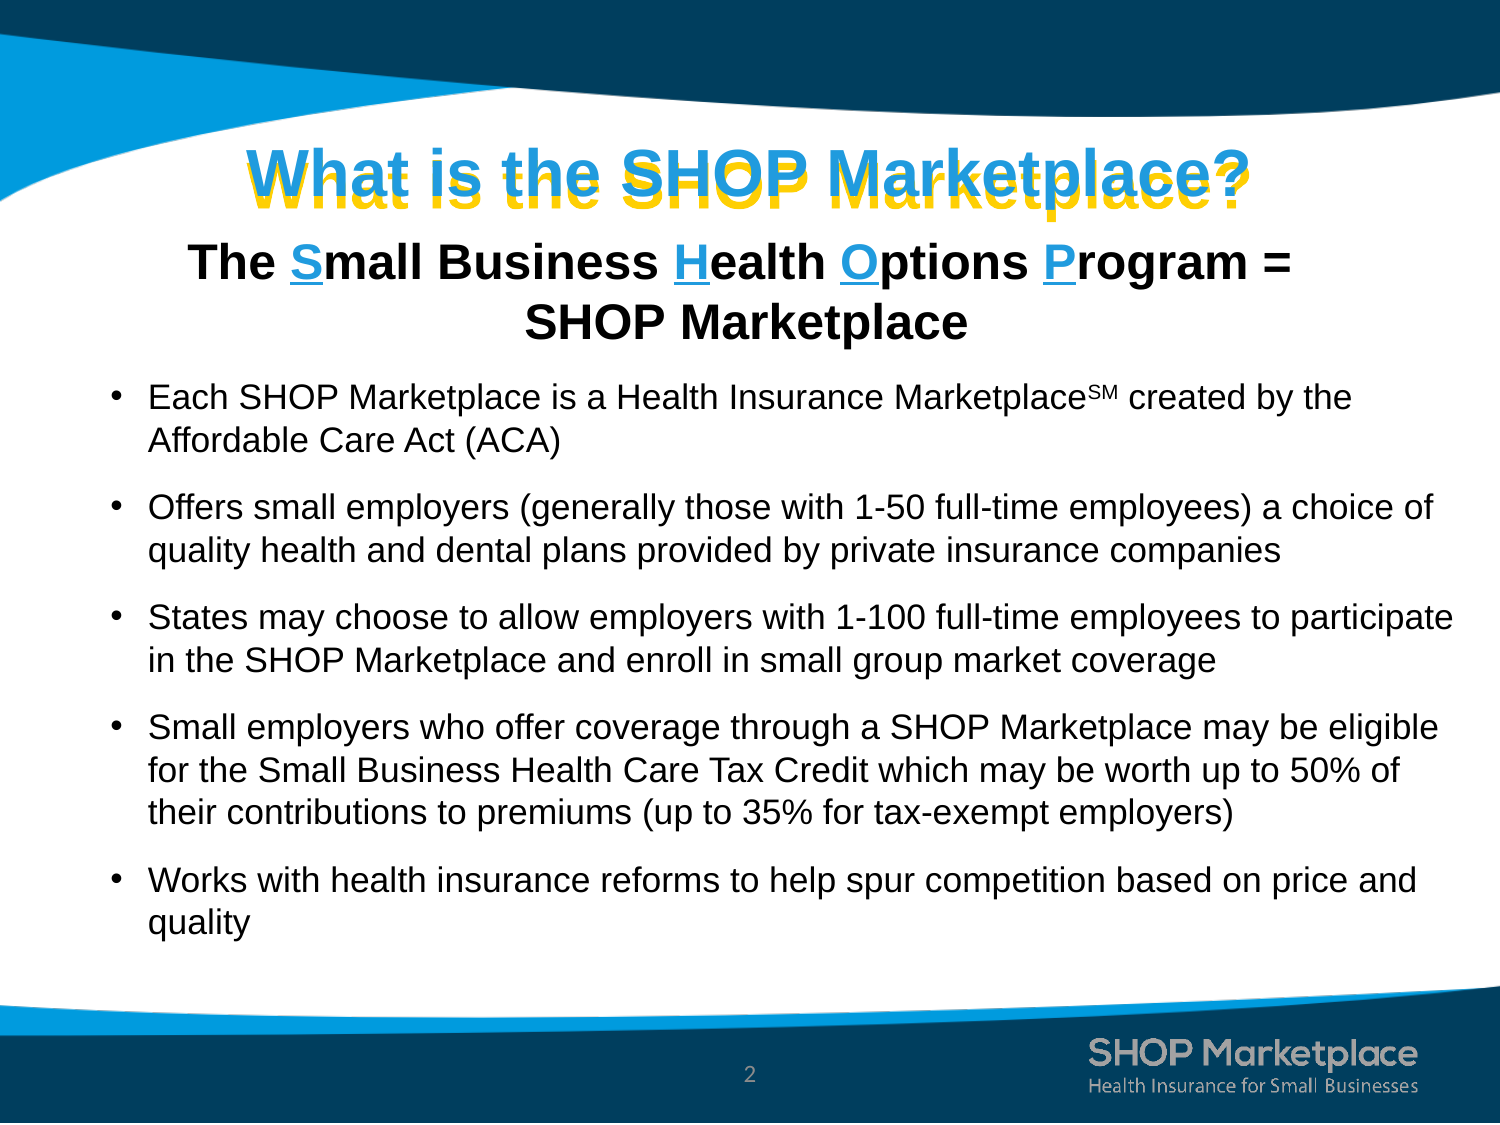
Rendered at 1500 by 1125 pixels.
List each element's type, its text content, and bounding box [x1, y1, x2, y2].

list The Small Business Health Options Program = SHOP Marketplace Each SHOP Marketplace is a Health Insurance MarketplaceSM created by the Affordable Care Act (ACA) Offers small employers (generally those with 1-50 full-time employees) a choice of quality health and dental plans provided by private insurance companies States may choose to allow employers with 1-100 full-time employees to participate in the SHOP Marketplace and enroll in small group market coverage Small employers who offer coverage through a SHOP Marketplace may be eligible for the Small Business Health Care Tax Credit which may be worth up to 50% of their contributions to premiums (up to 35% for tax-exempt employers) Works with health insurance reforms to help spur competition based on price and quality [20, 221, 1473, 963]
title What is the SHOP Marketplace? [0, 96, 1500, 243]
slide_number 2 [0, 1042, 1500, 1103]
